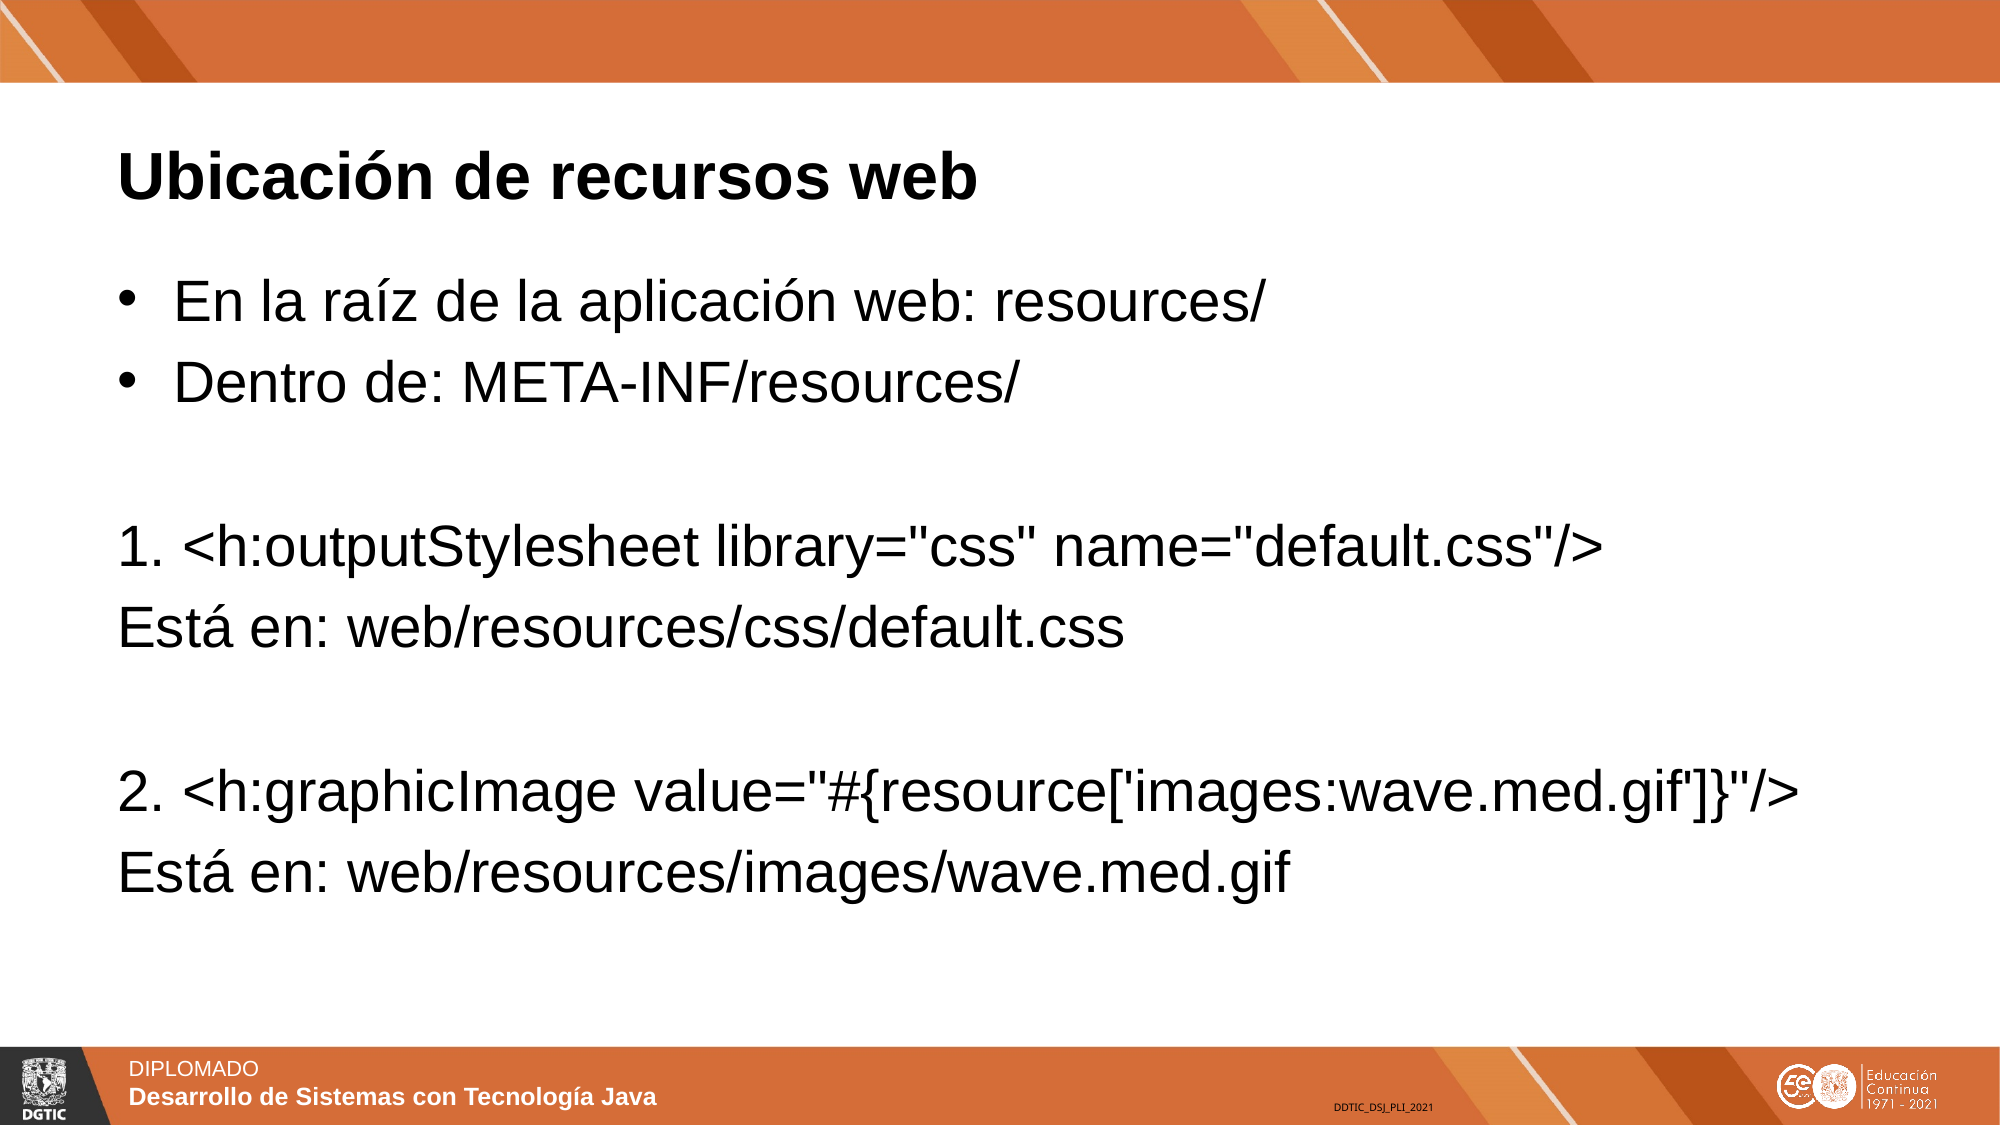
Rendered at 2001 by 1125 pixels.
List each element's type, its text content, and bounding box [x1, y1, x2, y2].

list En la raíz de la aplicación web: resources/ Dentro de: META-INF/resources/ 1. <h:outputStylesheet library="css" name="default.css"/> Está en: web/resources/css/default.css 2. <h:graphicImage value="#{resource['images:wave.med.gif']}"/> Está en: web/resources/images/wave.med.gif [102, 255, 1918, 1029]
picture [0, 1045, 2000, 1125]
title Ubicación de recursos web [102, 125, 1930, 220]
picture [0, 0, 2000, 83]
